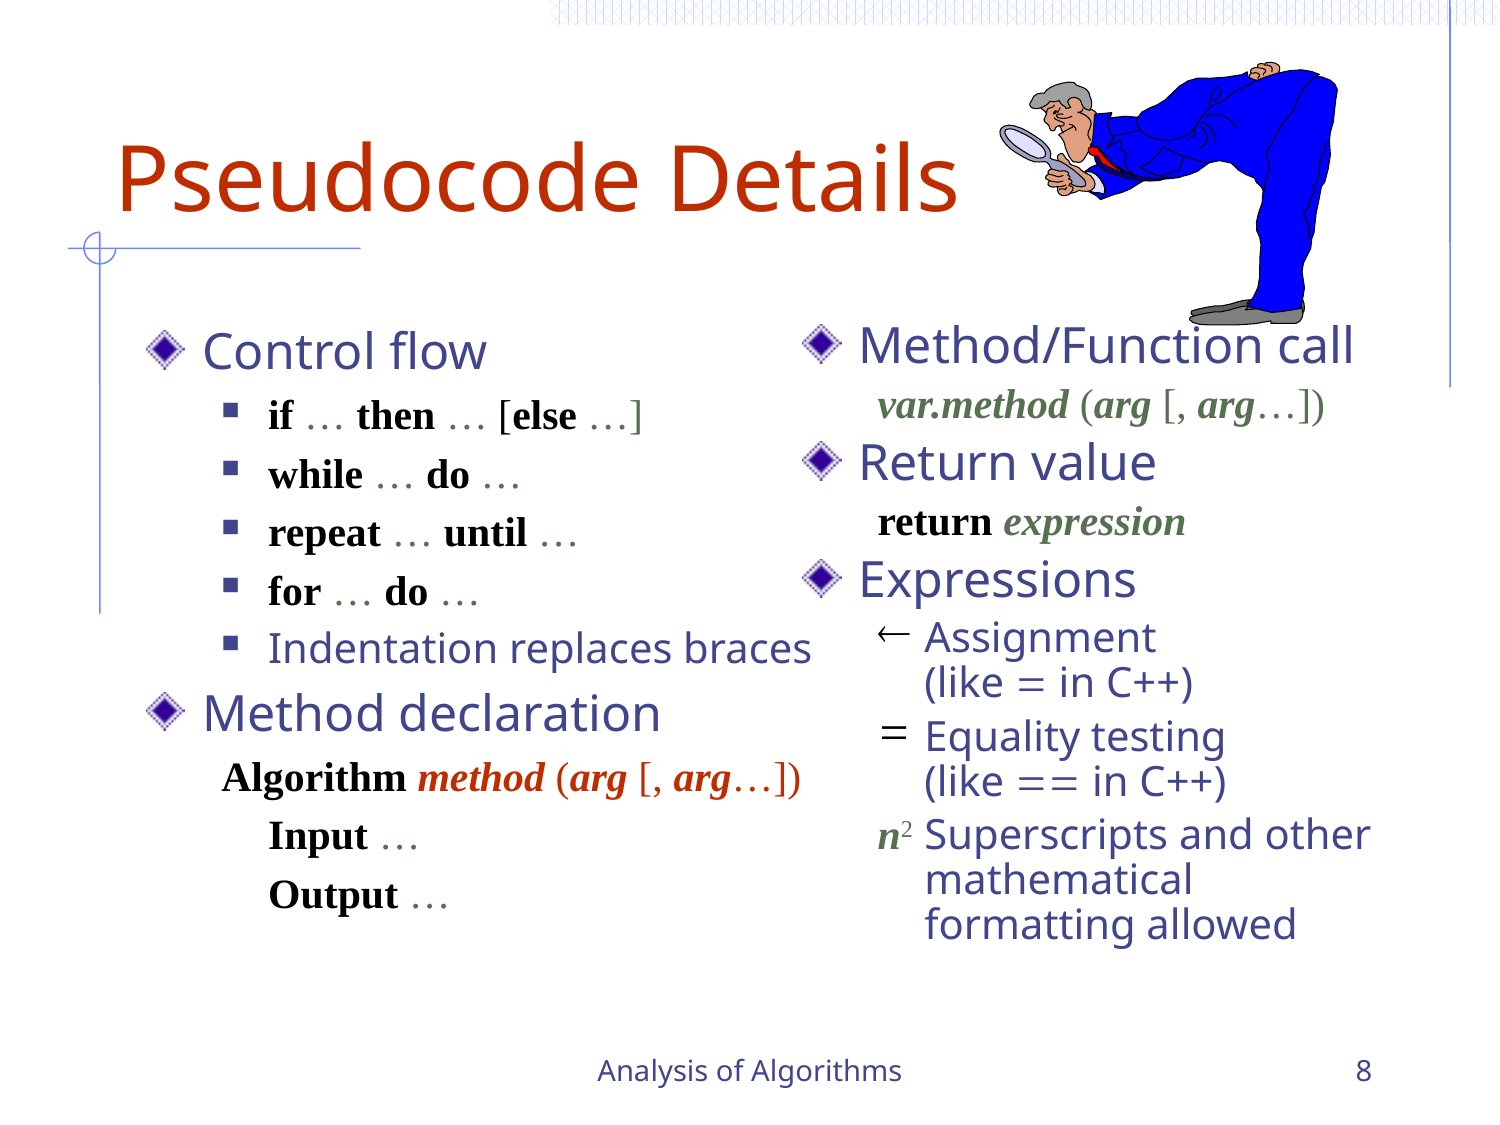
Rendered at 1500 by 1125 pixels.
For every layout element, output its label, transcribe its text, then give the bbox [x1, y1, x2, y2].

picture [802, 441, 842, 481]
picture [146, 692, 185, 731]
picture [802, 324, 842, 364]
list Method/Function call var.method (arg [, arg…]) Return value return expression Expressions Assignment (like  in C++) Equality testing (like  in C++) n2 Superscripts and other mathematical formatting allowed [787, 312, 1388, 975]
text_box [999, 62, 1338, 325]
picture [146, 330, 185, 370]
slide_number 8 [1074, 1025, 1388, 1100]
footer Analysis of Algorithms [512, 1025, 988, 1100]
title Pseudocode Details [99, 50, 1375, 238]
picture [802, 559, 842, 598]
list Control flow if … then … [else …] while … do … repeat … until … for … do … Indentation replaces braces Method declaration Algorithm method (arg [, arg…]) Input … Output … [131, 312, 832, 988]
